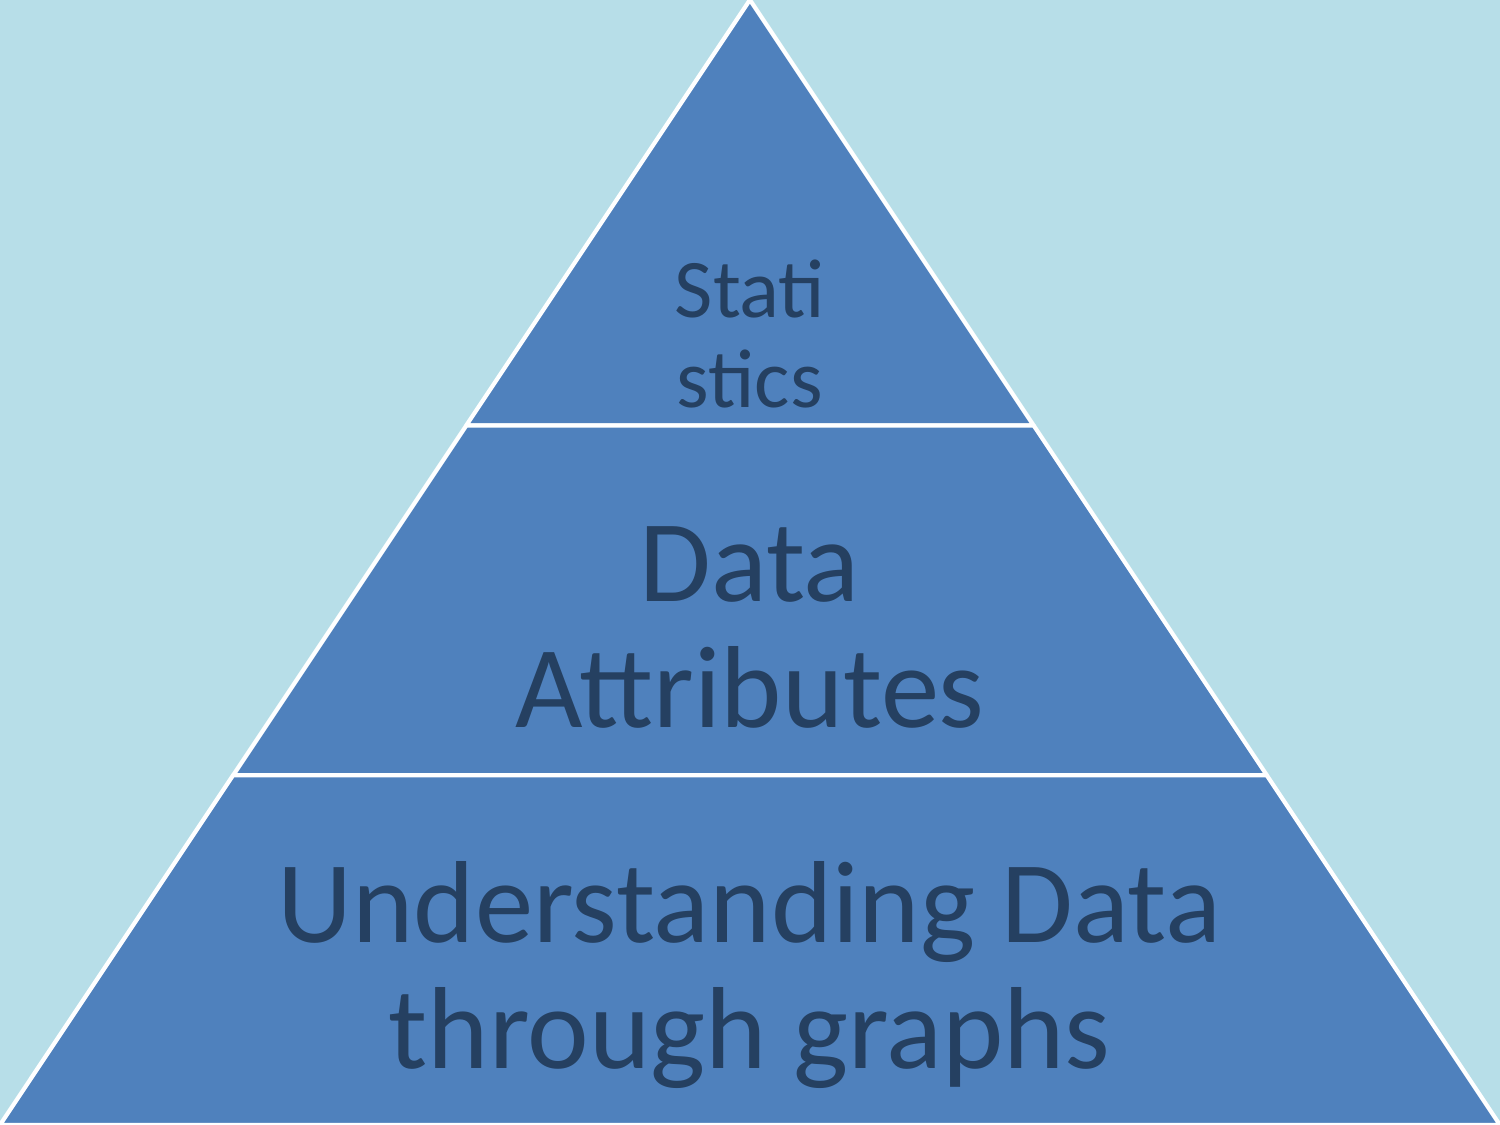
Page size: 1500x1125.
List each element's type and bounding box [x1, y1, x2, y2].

text_box [0, 0, 1500, 1125]
